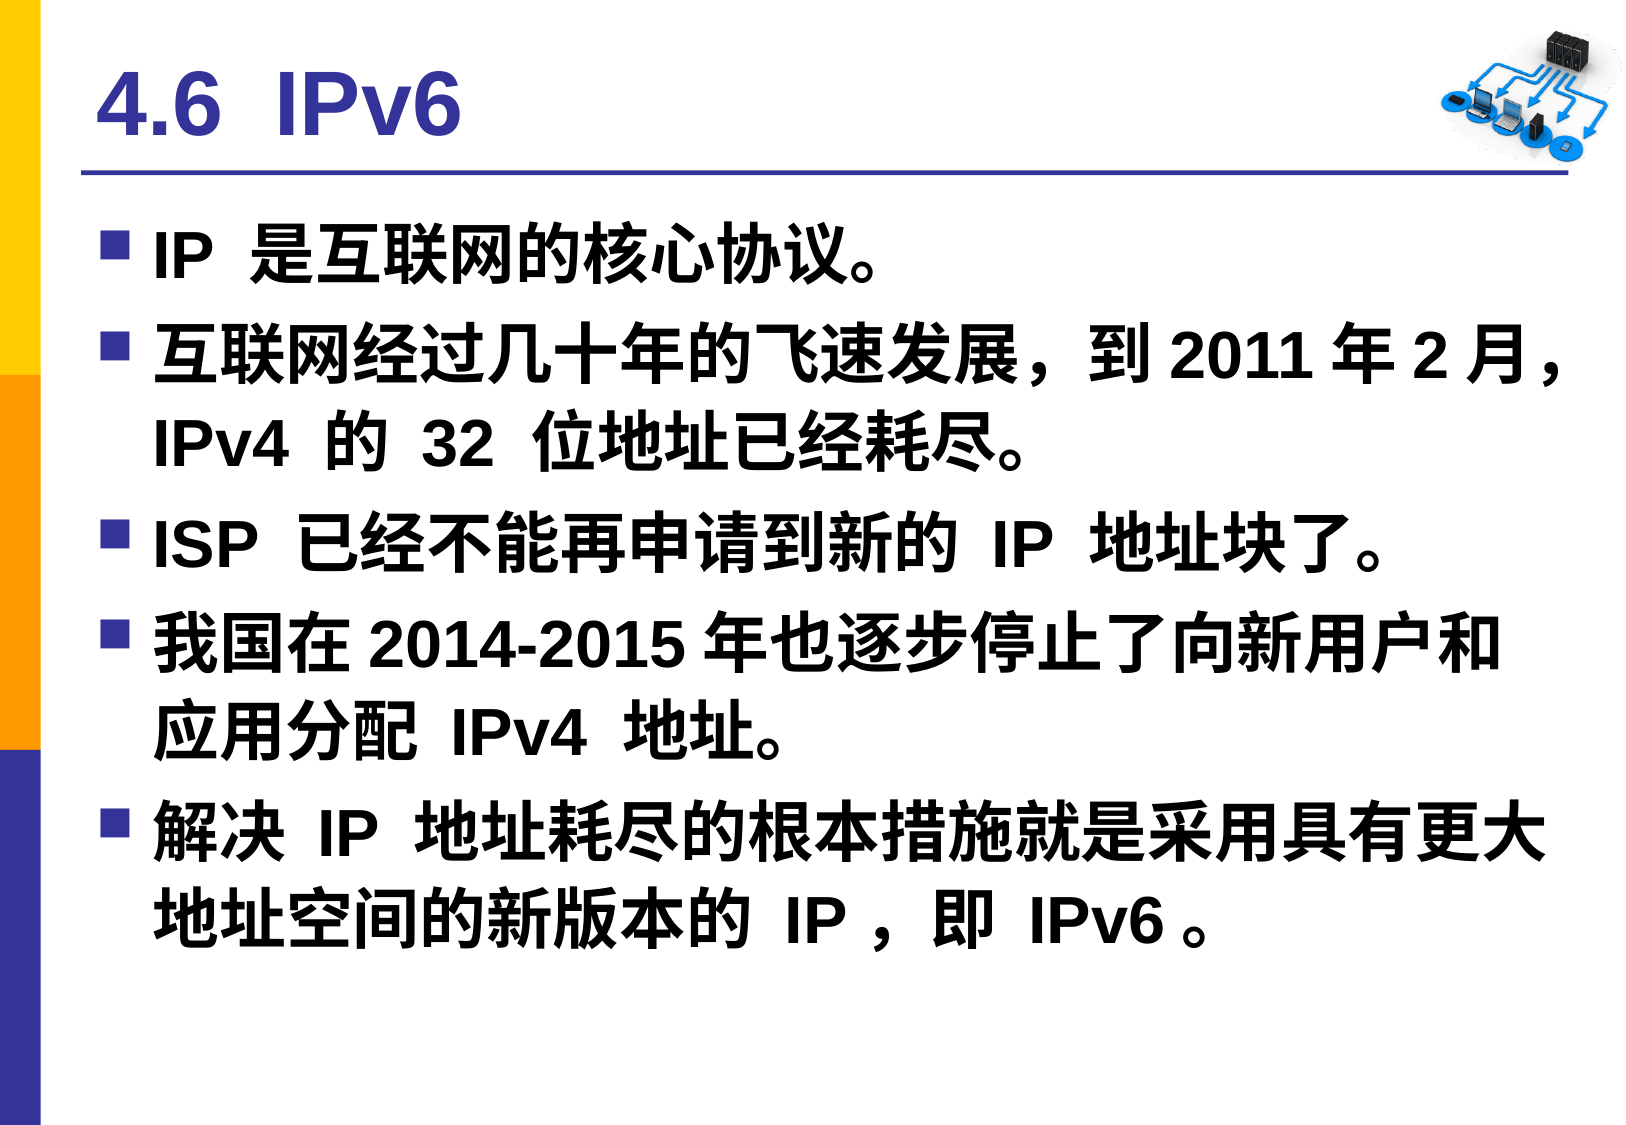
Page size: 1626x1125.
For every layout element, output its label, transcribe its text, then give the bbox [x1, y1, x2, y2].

title 4.6 IPv6 [81, 30, 1569, 161]
picture [1438, 30, 1624, 165]
list IP 是互联网的核心协议。 互联网经过几十年的飞速发展，到2011年2月，IPv4 的 32 位地址已经耗尽。 ISP 已经不能再申请到新的 IP 地址块了。 我国在2014-2015年也逐步停止了向新用户和应用分配 IPv4 地址。 解决 IP 地址耗尽的根本措施就是采用具有更大地址空间的新版本的 IP，即 IPv6。 [81, 196, 1569, 1006]
